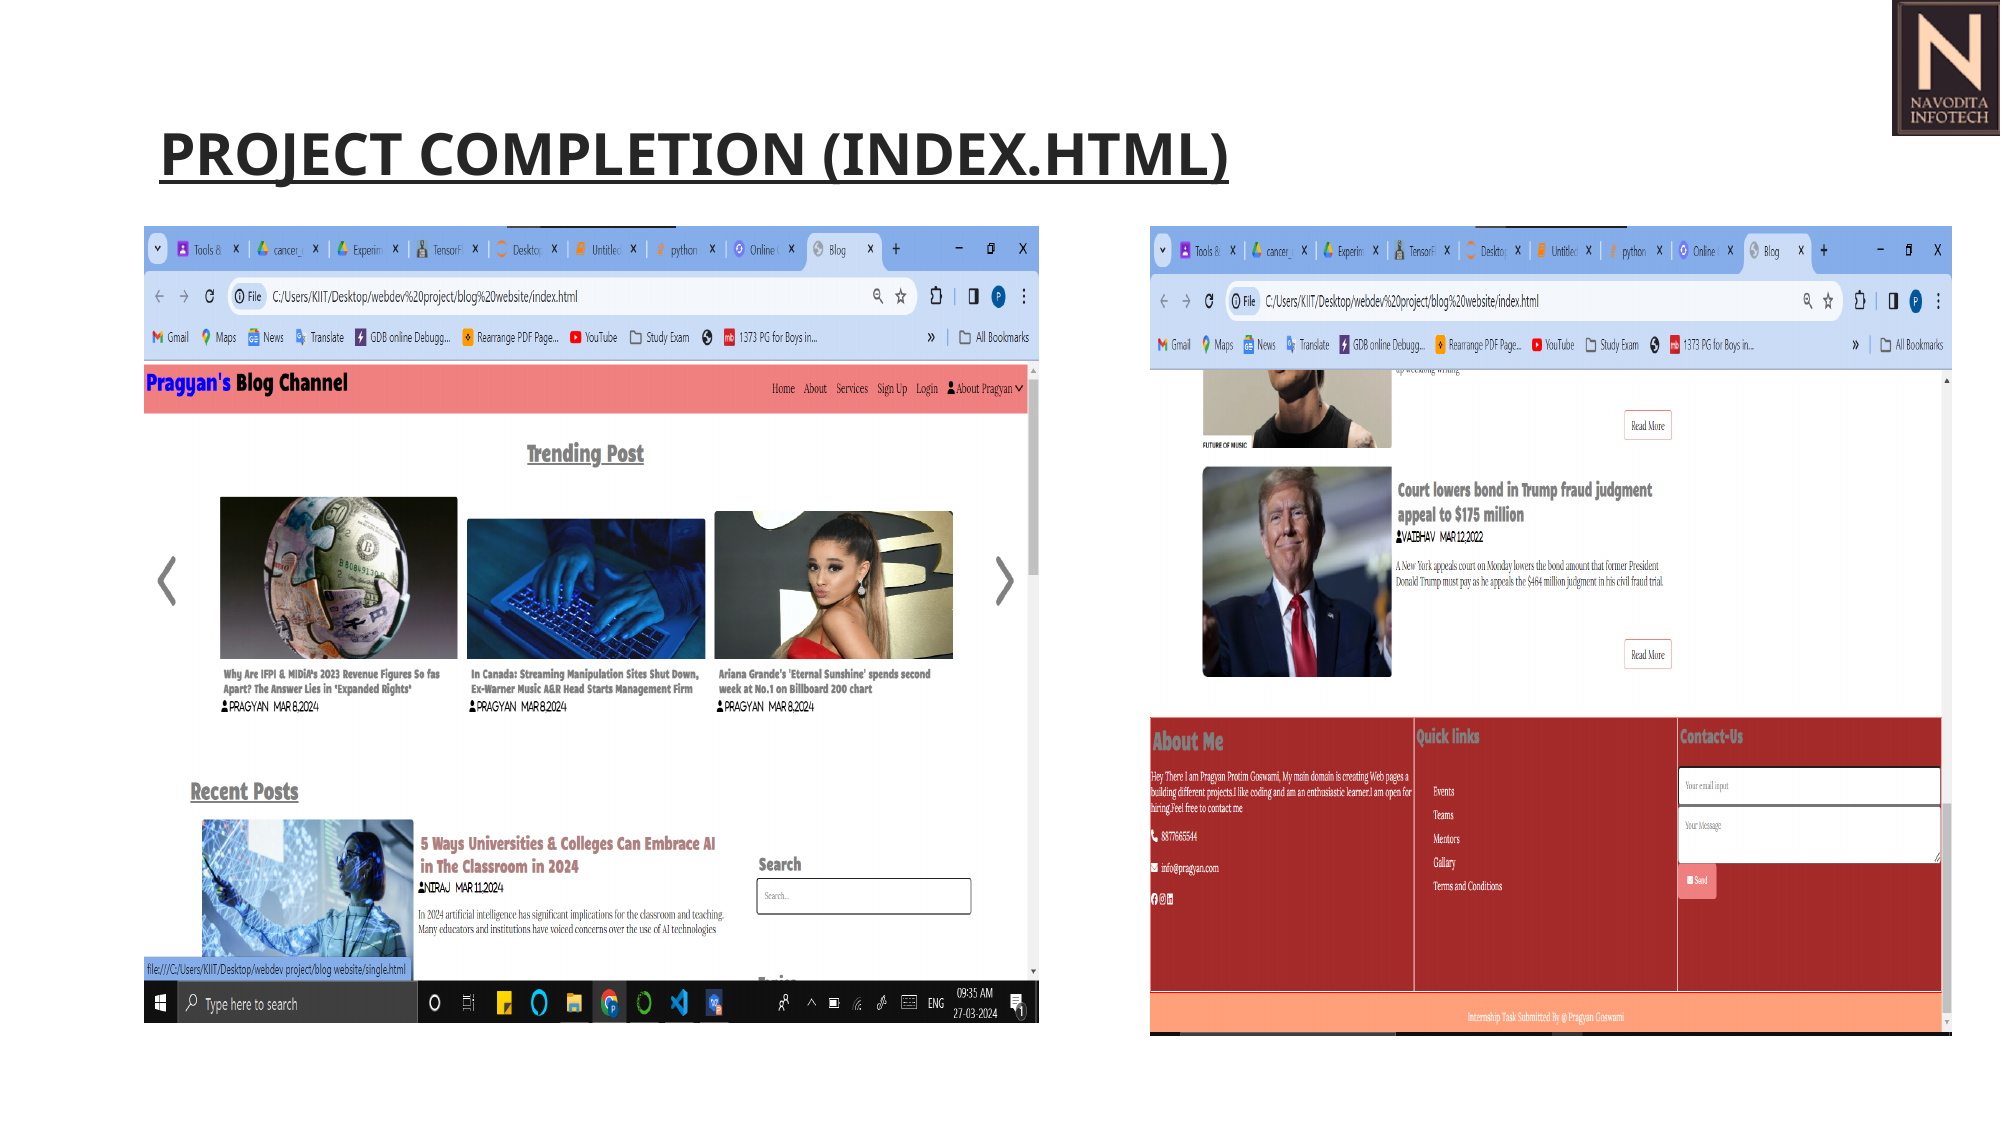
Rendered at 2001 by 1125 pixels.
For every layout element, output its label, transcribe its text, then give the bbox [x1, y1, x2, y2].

text_box PROJECT COMPLETION (INDEX.HTML) [144, 95, 1856, 227]
picture [1892, 0, 2000, 136]
picture [1150, 226, 1952, 1036]
picture [144, 226, 1039, 1023]
